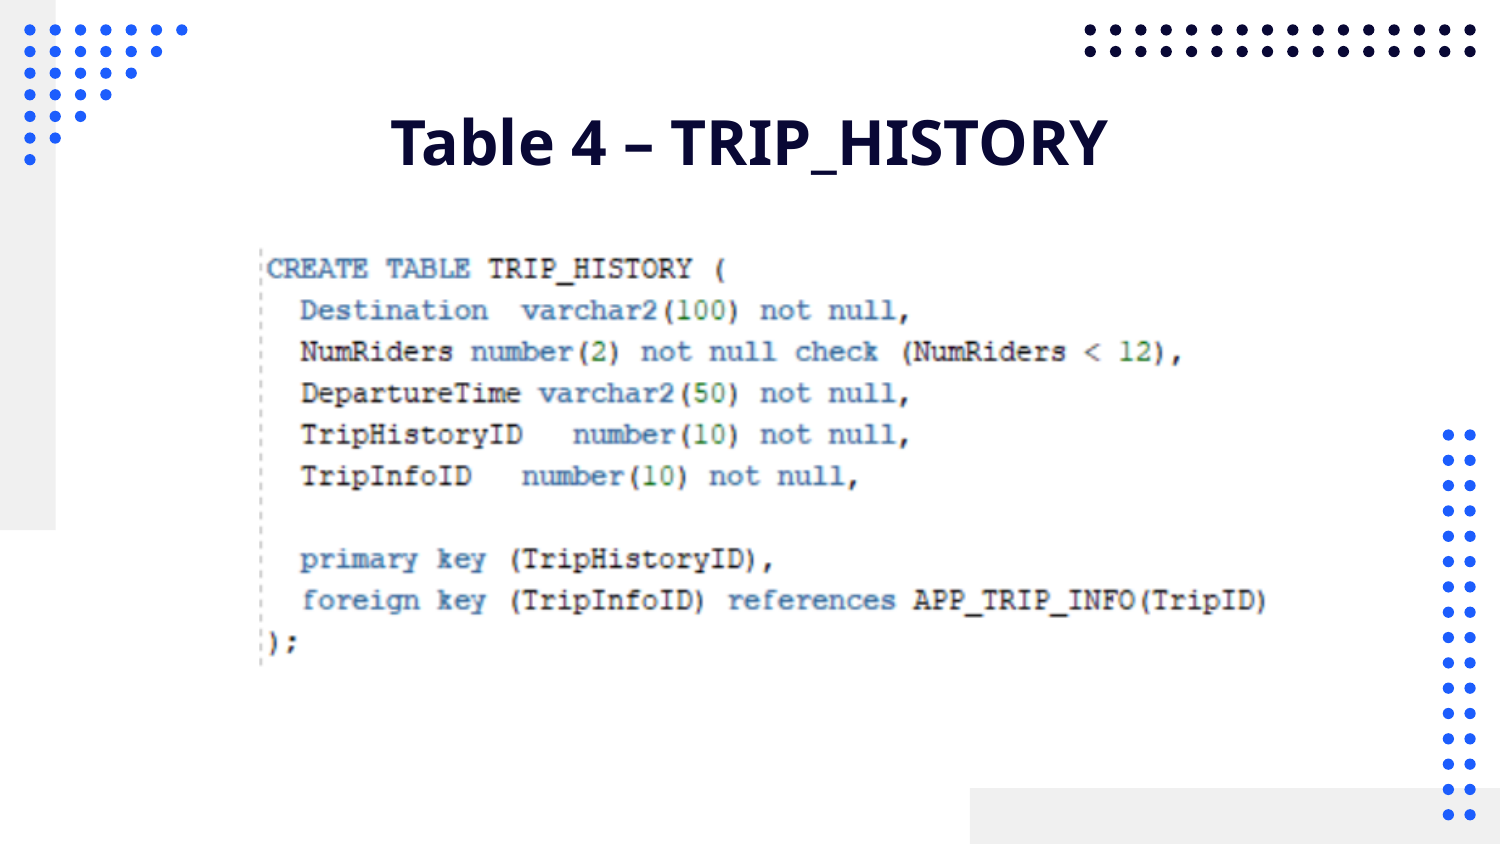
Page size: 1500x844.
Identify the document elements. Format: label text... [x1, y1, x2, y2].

title Table 4 – TRIP_HISTORY [118, 87, 1382, 182]
picture [259, 243, 1314, 671]
